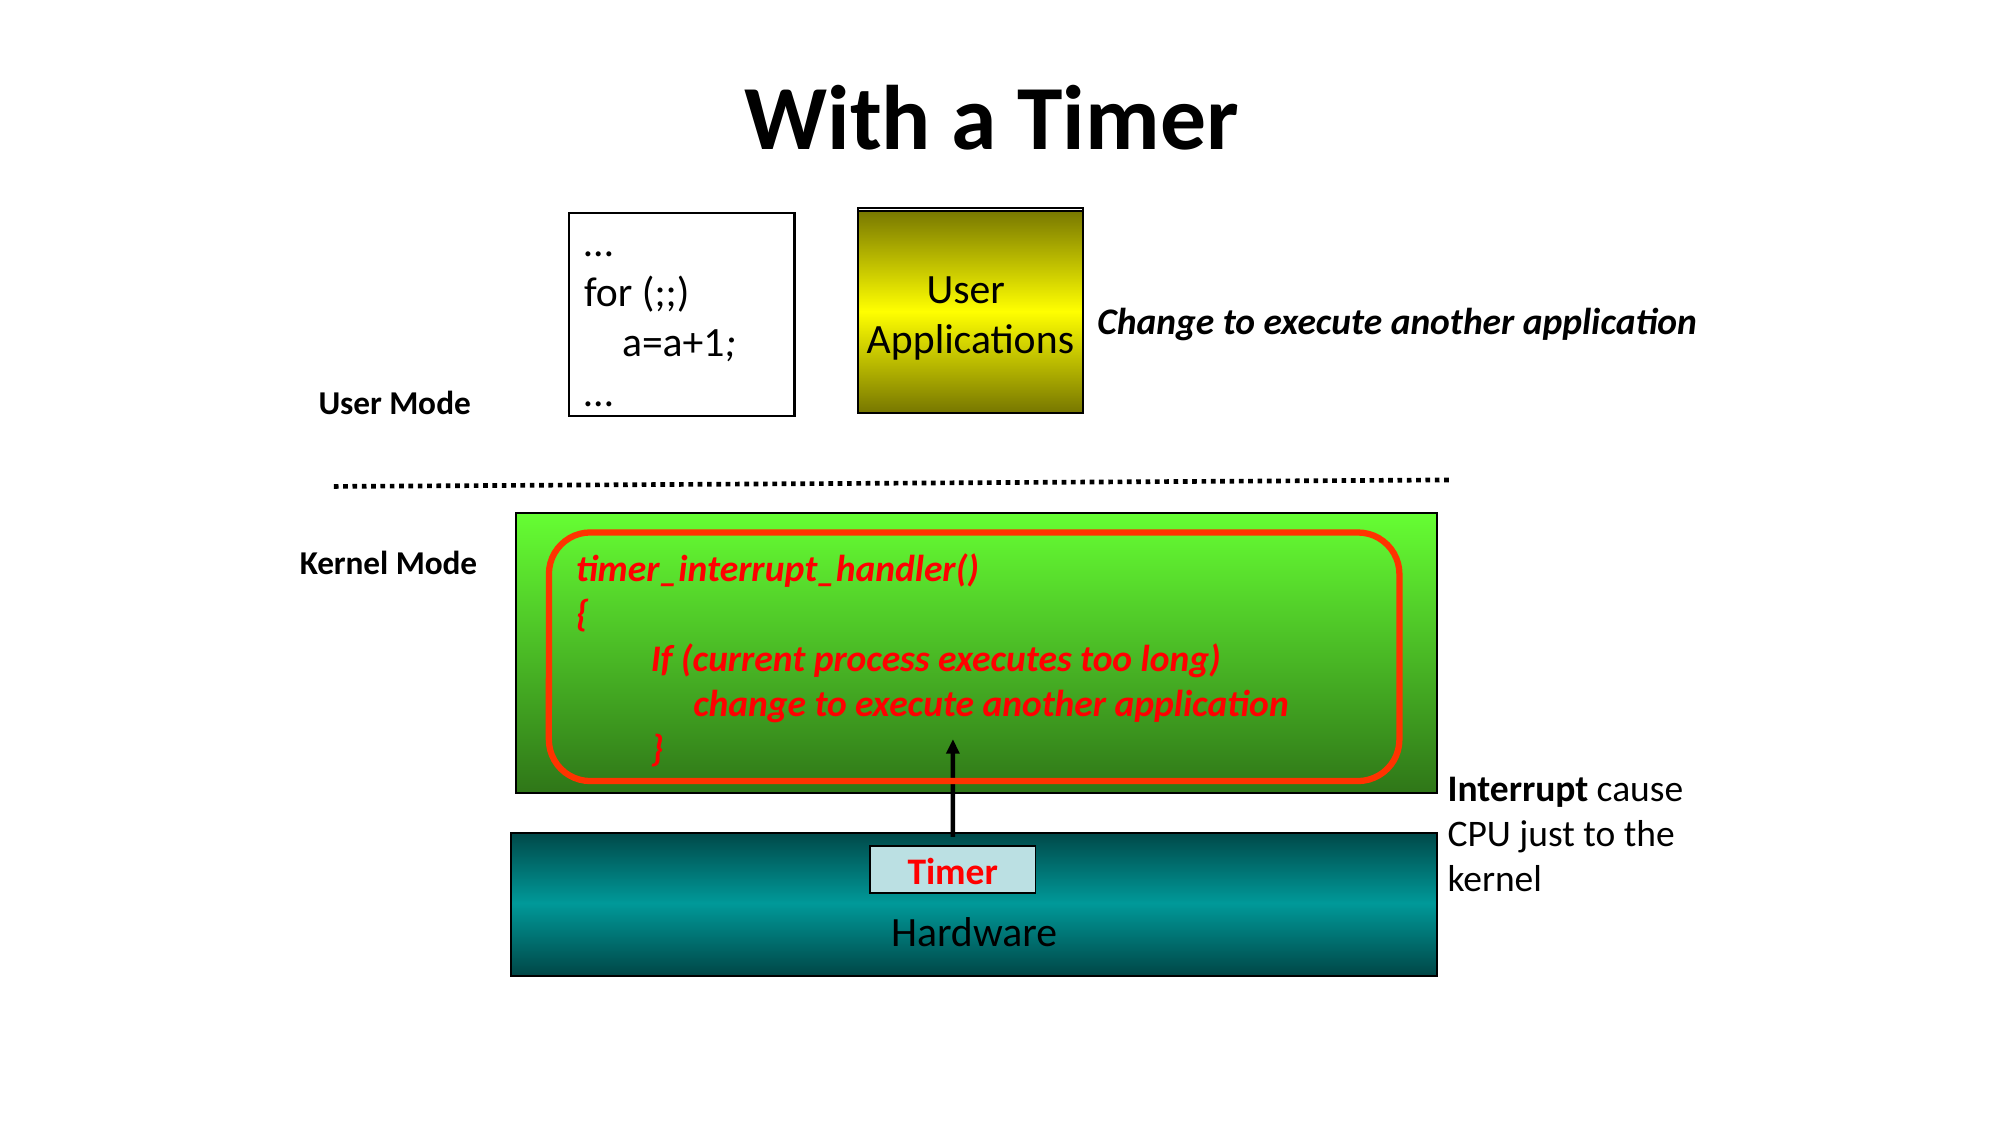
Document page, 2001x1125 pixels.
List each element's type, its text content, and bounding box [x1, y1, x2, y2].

title With a Timer [102, 18, 1903, 207]
text_box … for (;;) a=a+1; … [569, 213, 794, 416]
text_box Timer [870, 846, 1036, 894]
text_box Interrupt cause CPU just to the kernel [1432, 757, 1746, 907]
text_box User Applications [858, 210, 1083, 414]
text_box timer_interrupt_handler() { If (current process executes too long) change to execute another application } [546, 530, 1402, 784]
text_box Hardware [510, 832, 1438, 976]
text_box Kernel Mode [284, 534, 493, 589]
text_box Change to execute another application [1083, 289, 1739, 350]
text_box [516, 512, 1438, 793]
text_box User Mode [303, 373, 486, 429]
